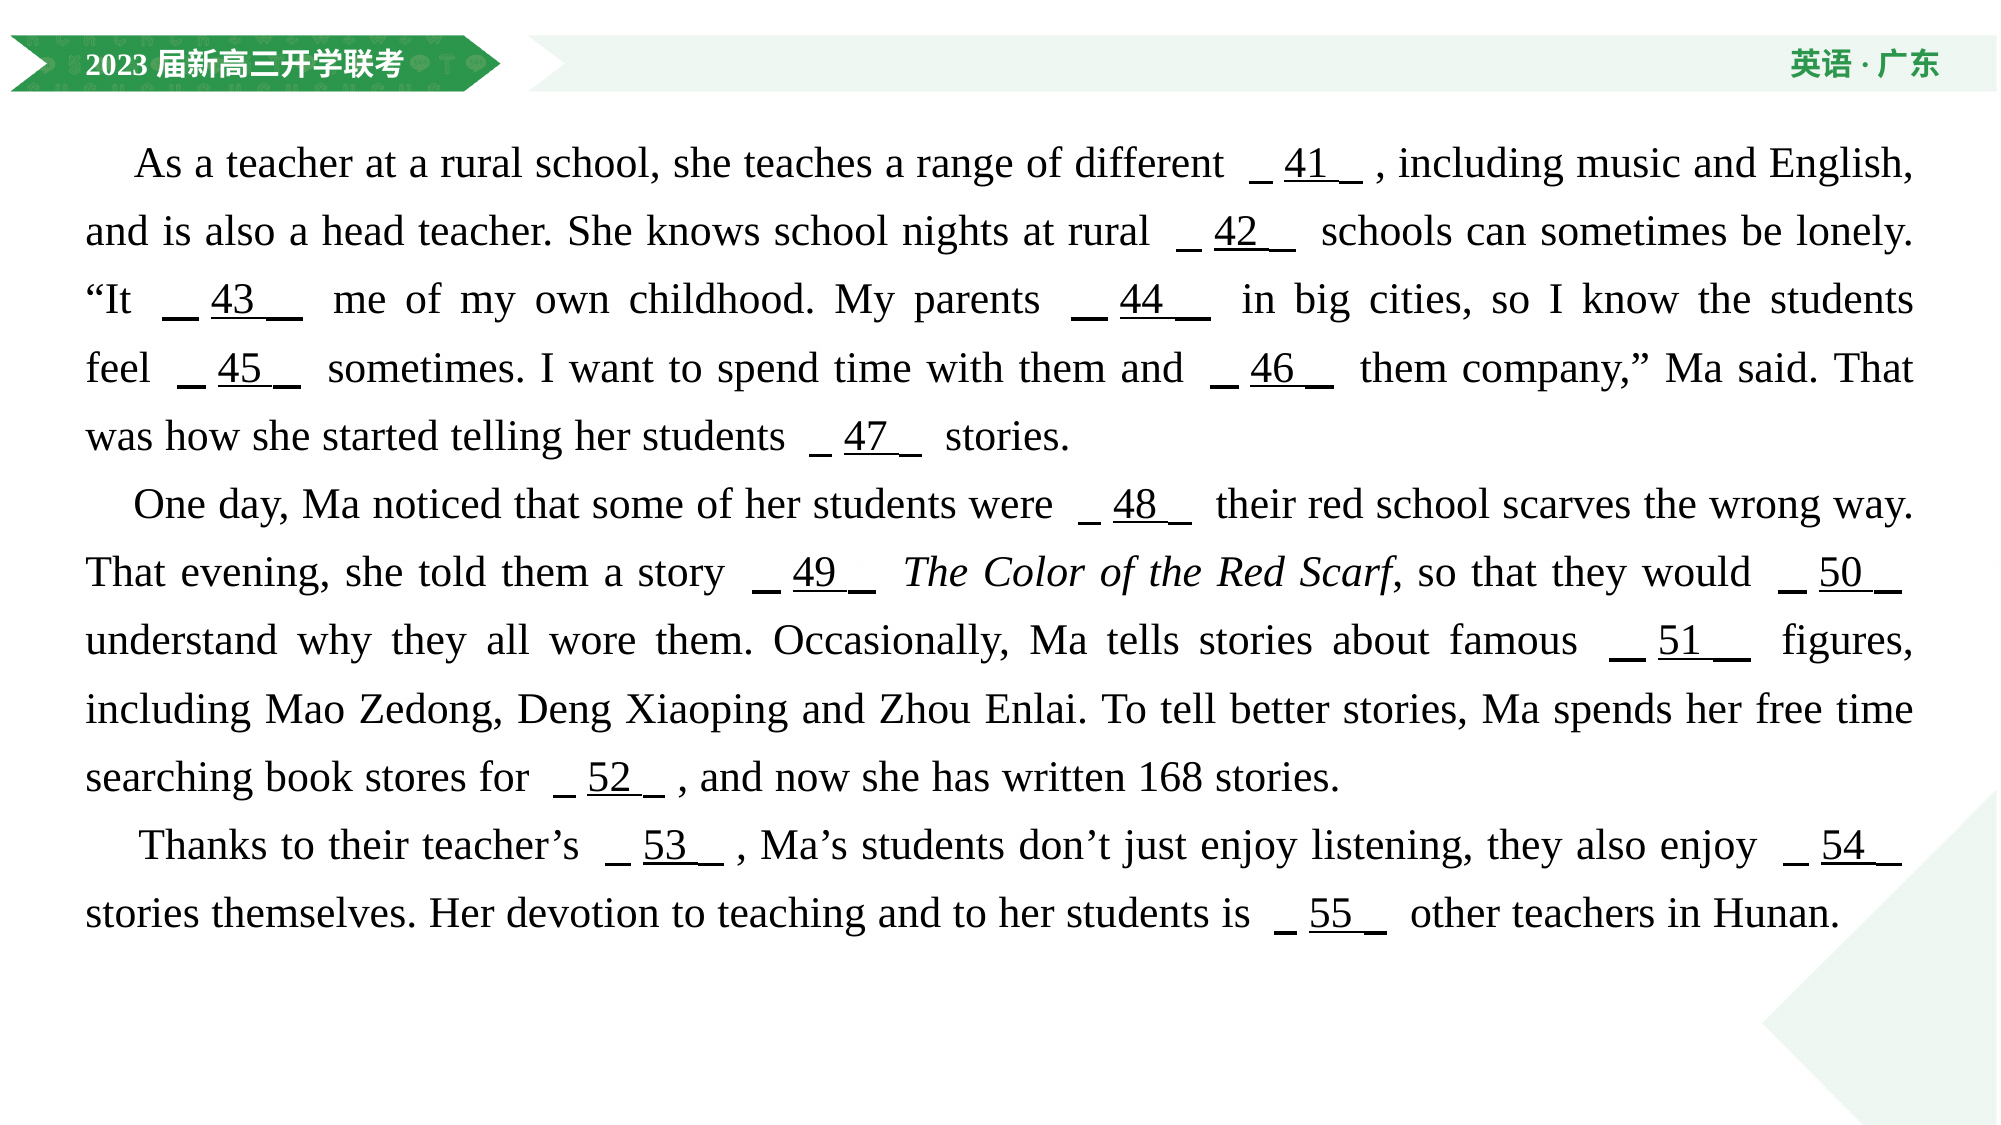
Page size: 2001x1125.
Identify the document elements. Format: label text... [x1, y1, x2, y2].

text_box As a teacher at a rural school, she teaches a range of different . .41. ., including music and English, and is also a head teacher. She knows school nights at rural . .42. . schools can sometimes be lonely. “It . .43. . me of my own childhood. My parents . .44. . in big cities, so I know the students feel . .45. . sometimes. I want to spend time with them and . .46. . them company,” Ma said. That was how she started telling her students . .47. . stories. One day, Ma noticed that some of her students were . .48. . their red school scarves the wrong way. That evening, she told them a story . .49. . The Color of the Red Scarf, so that they would . .50. . understand why they all wore them. Occasionally, Ma tells stories about famous . .51. . figures, including Mao Zedong, Deng Xiaoping and Zhou Enlai. To tell better stories, Ma spends her free time searching book stores for . .52. ., and now she has written 168 stories. Thanks to their teacher’s . .53. ., Ma’s students don’t just enjoy listening, they also enjoy . .54. . stories themselves. Her devotion to teaching and to her students is . .55. . other teachers in Hunan. [85, 118, 1914, 1068]
picture [0, 0, 2000, 1125]
